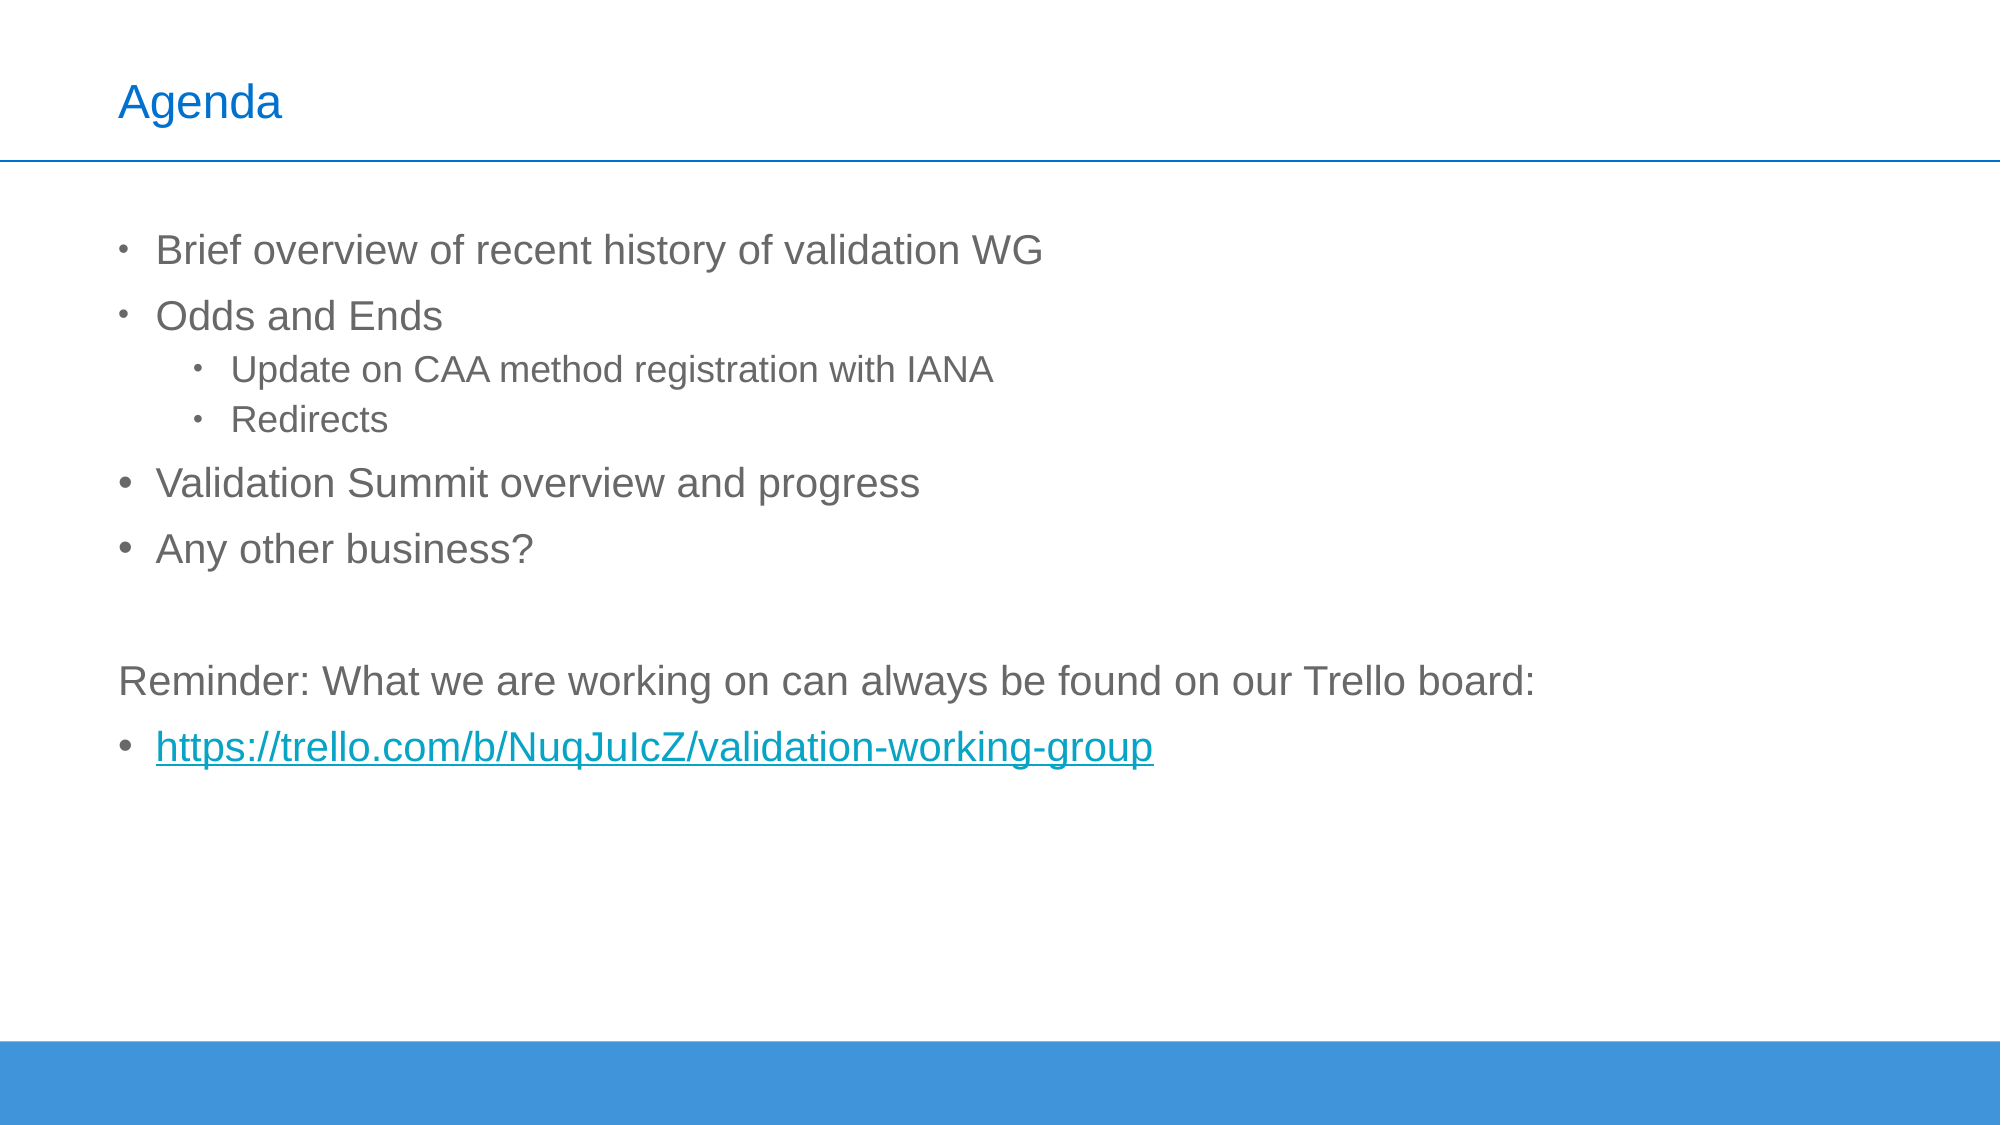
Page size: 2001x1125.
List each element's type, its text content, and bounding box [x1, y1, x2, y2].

list Brief overview of recent history of validation WG Odds and Ends Update on CAA method registration with IANA Redirects Validation Summit overview and progress Any other business? Reminder: What we are working on can always be found on our Trello board: https://trello.com/b/NuqJuIcZ/validation-working-group [103, 220, 1897, 989]
title Agenda [103, 69, 1457, 137]
